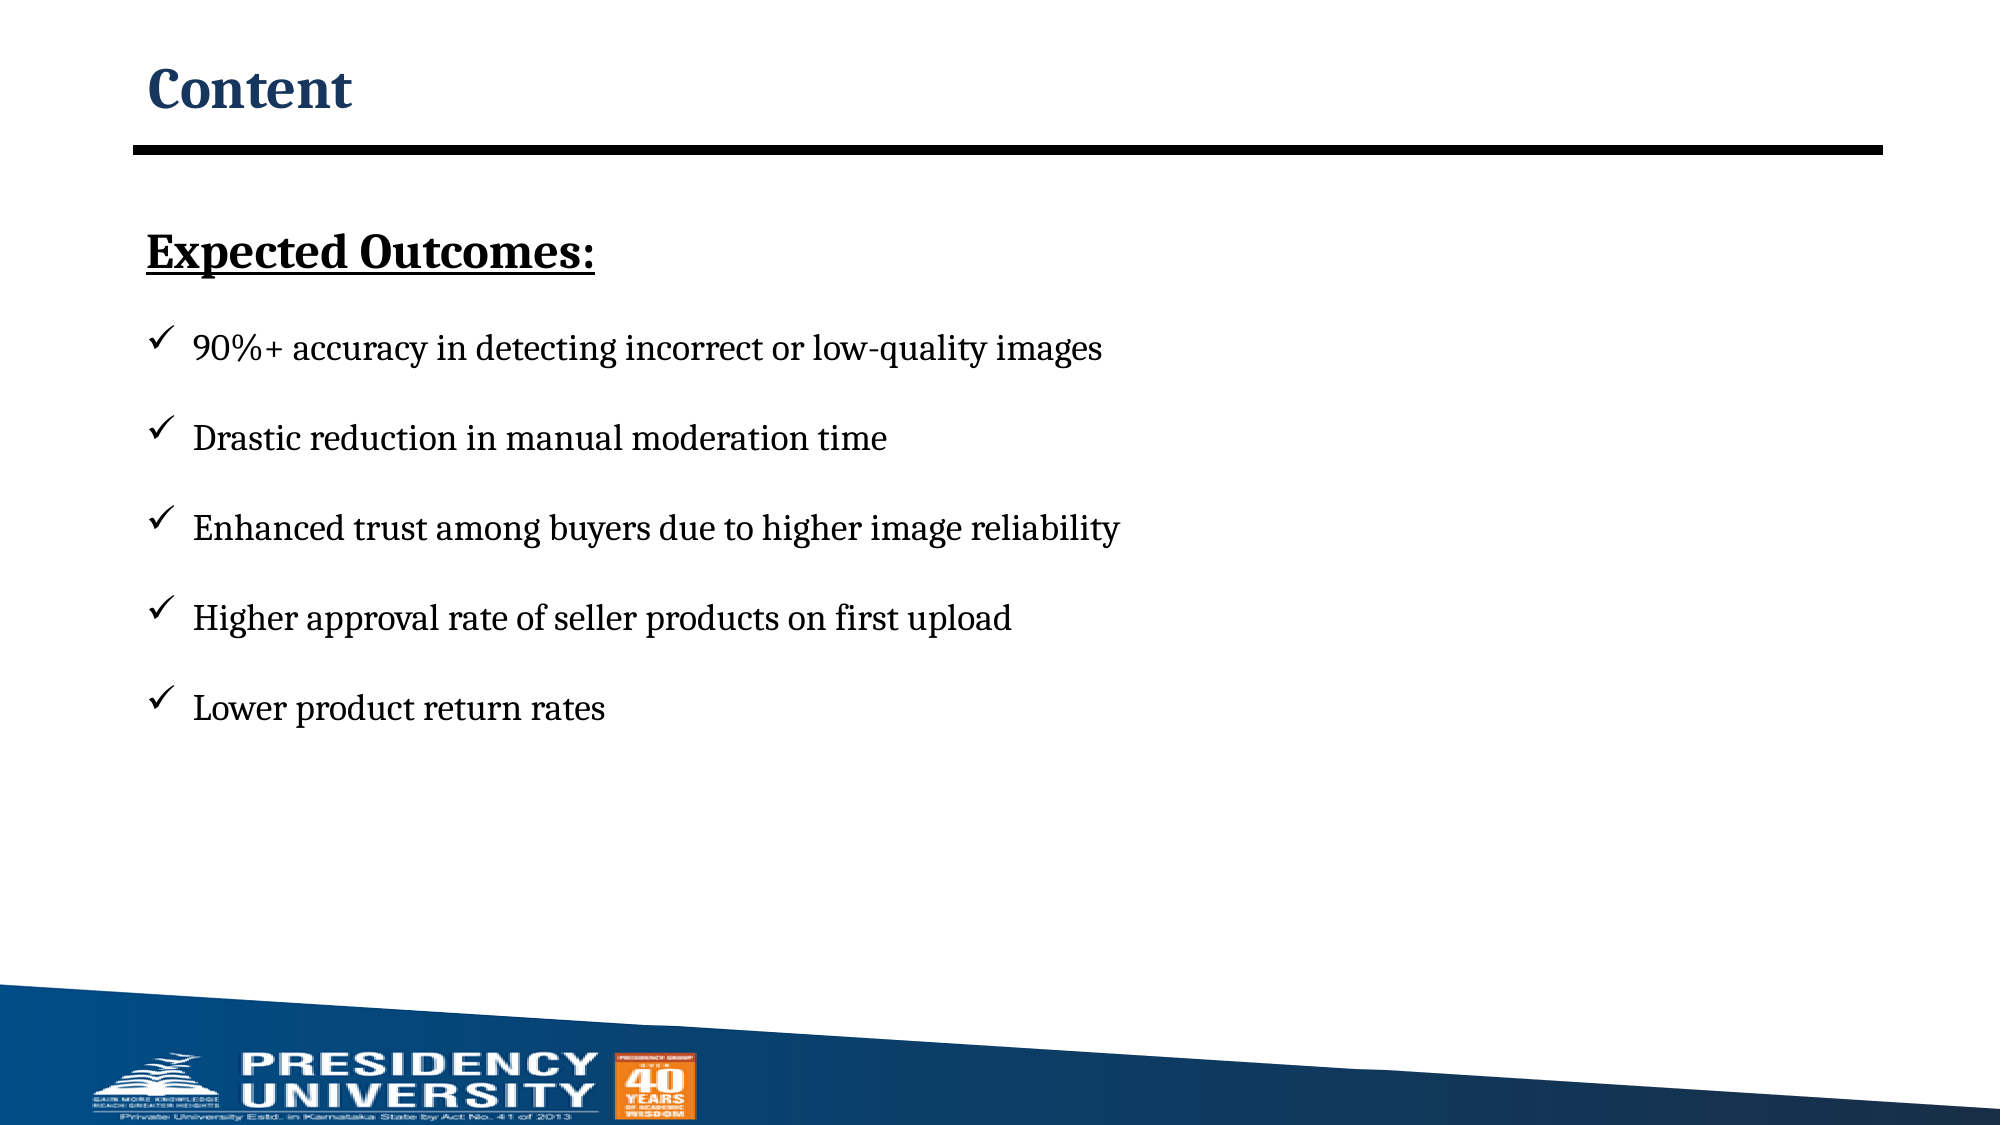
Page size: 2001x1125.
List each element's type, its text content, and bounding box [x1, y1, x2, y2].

list Expected Outcomes: 90%+ accuracy in detecting incorrect or low-quality images Drastic reduction in manual moderation time Enhanced trust among buyers due to higher image reliability Higher approval rate of seller products on first upload Lower product return rates [106, 150, 1856, 891]
picture [0, 982, 2000, 1125]
title Content [133, 45, 1884, 125]
